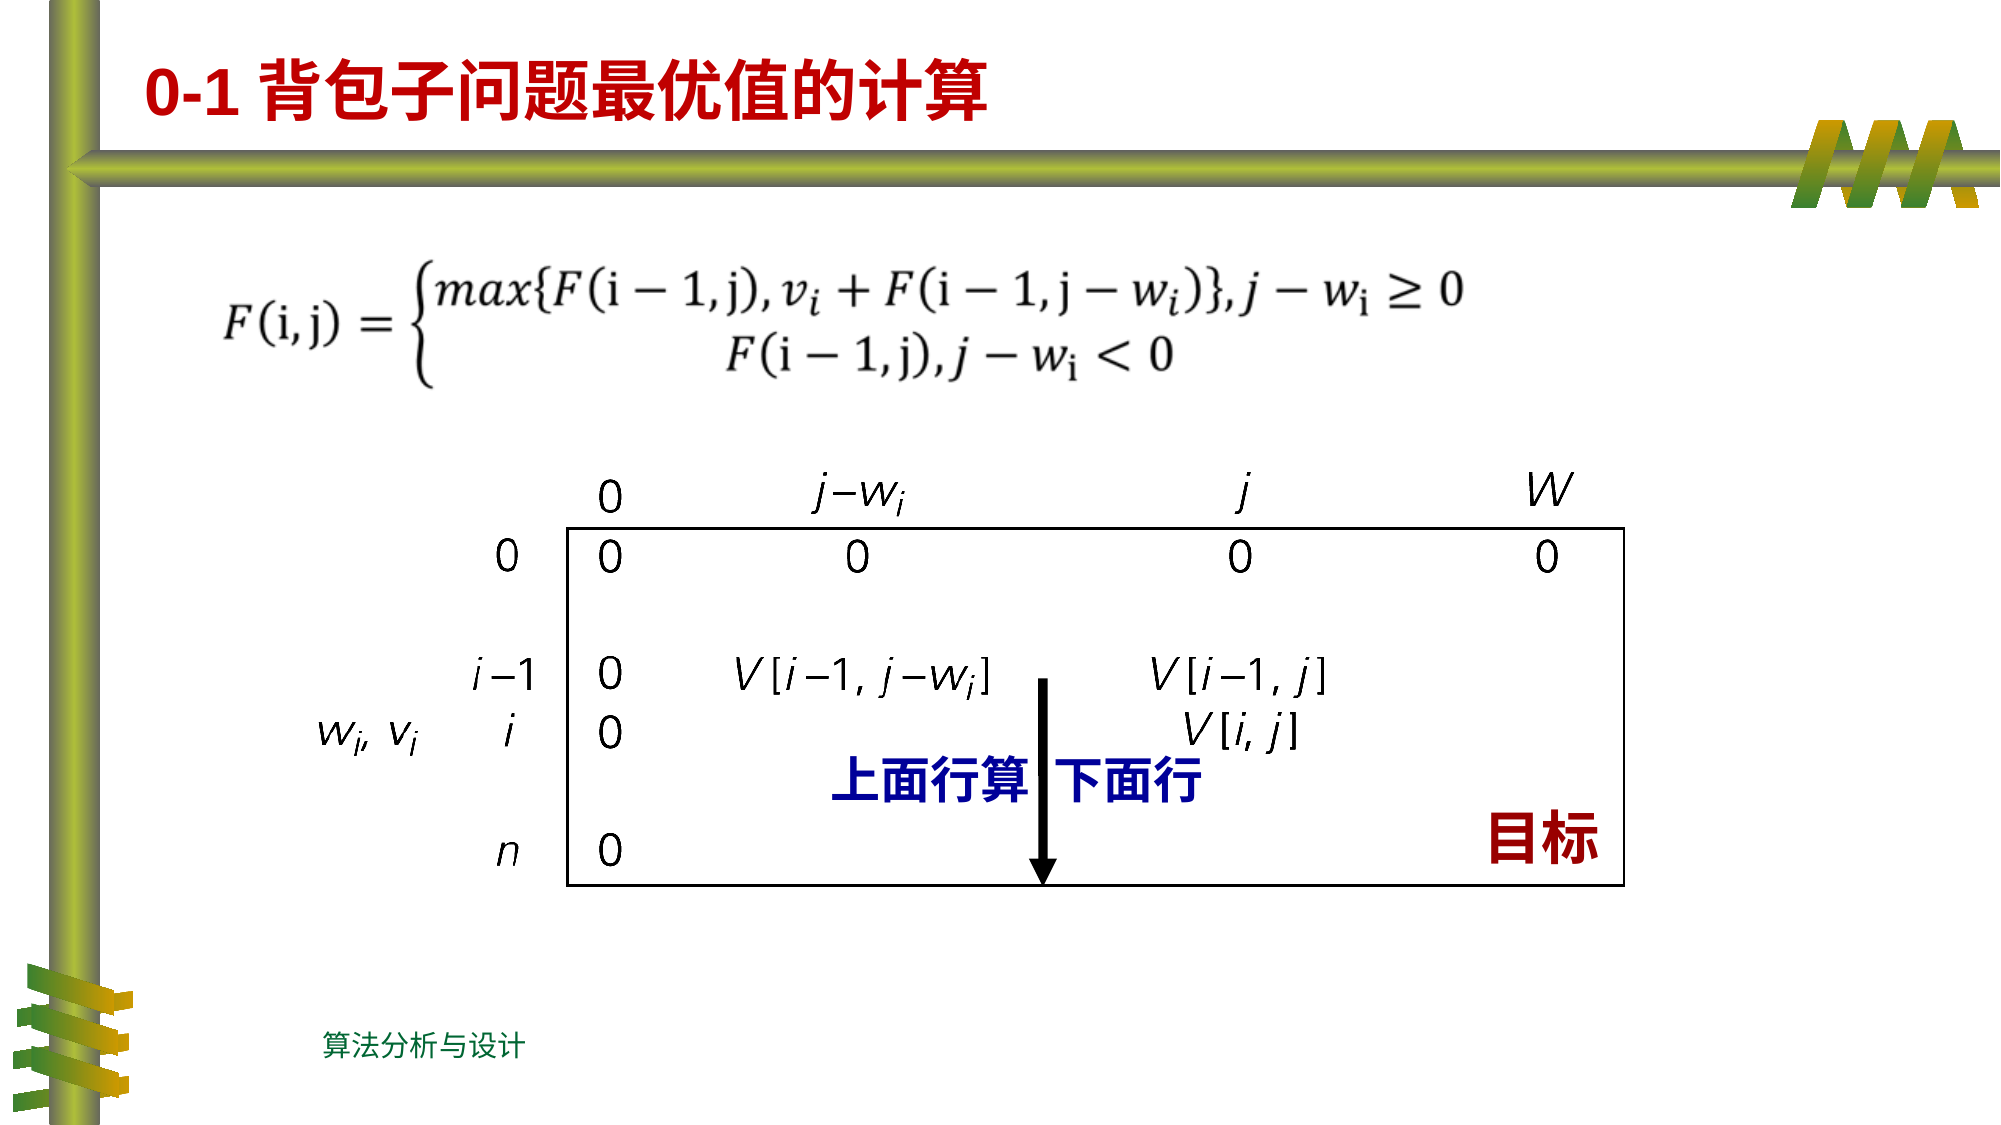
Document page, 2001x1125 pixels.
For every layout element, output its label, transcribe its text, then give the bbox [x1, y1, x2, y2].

title 0-1背包子问题最优值的计算 [129, 33, 1951, 137]
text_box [307, 471, 1632, 899]
picture [213, 237, 1473, 406]
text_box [815, 678, 1264, 887]
text_box 算法分析与设计 [307, 1016, 783, 1070]
